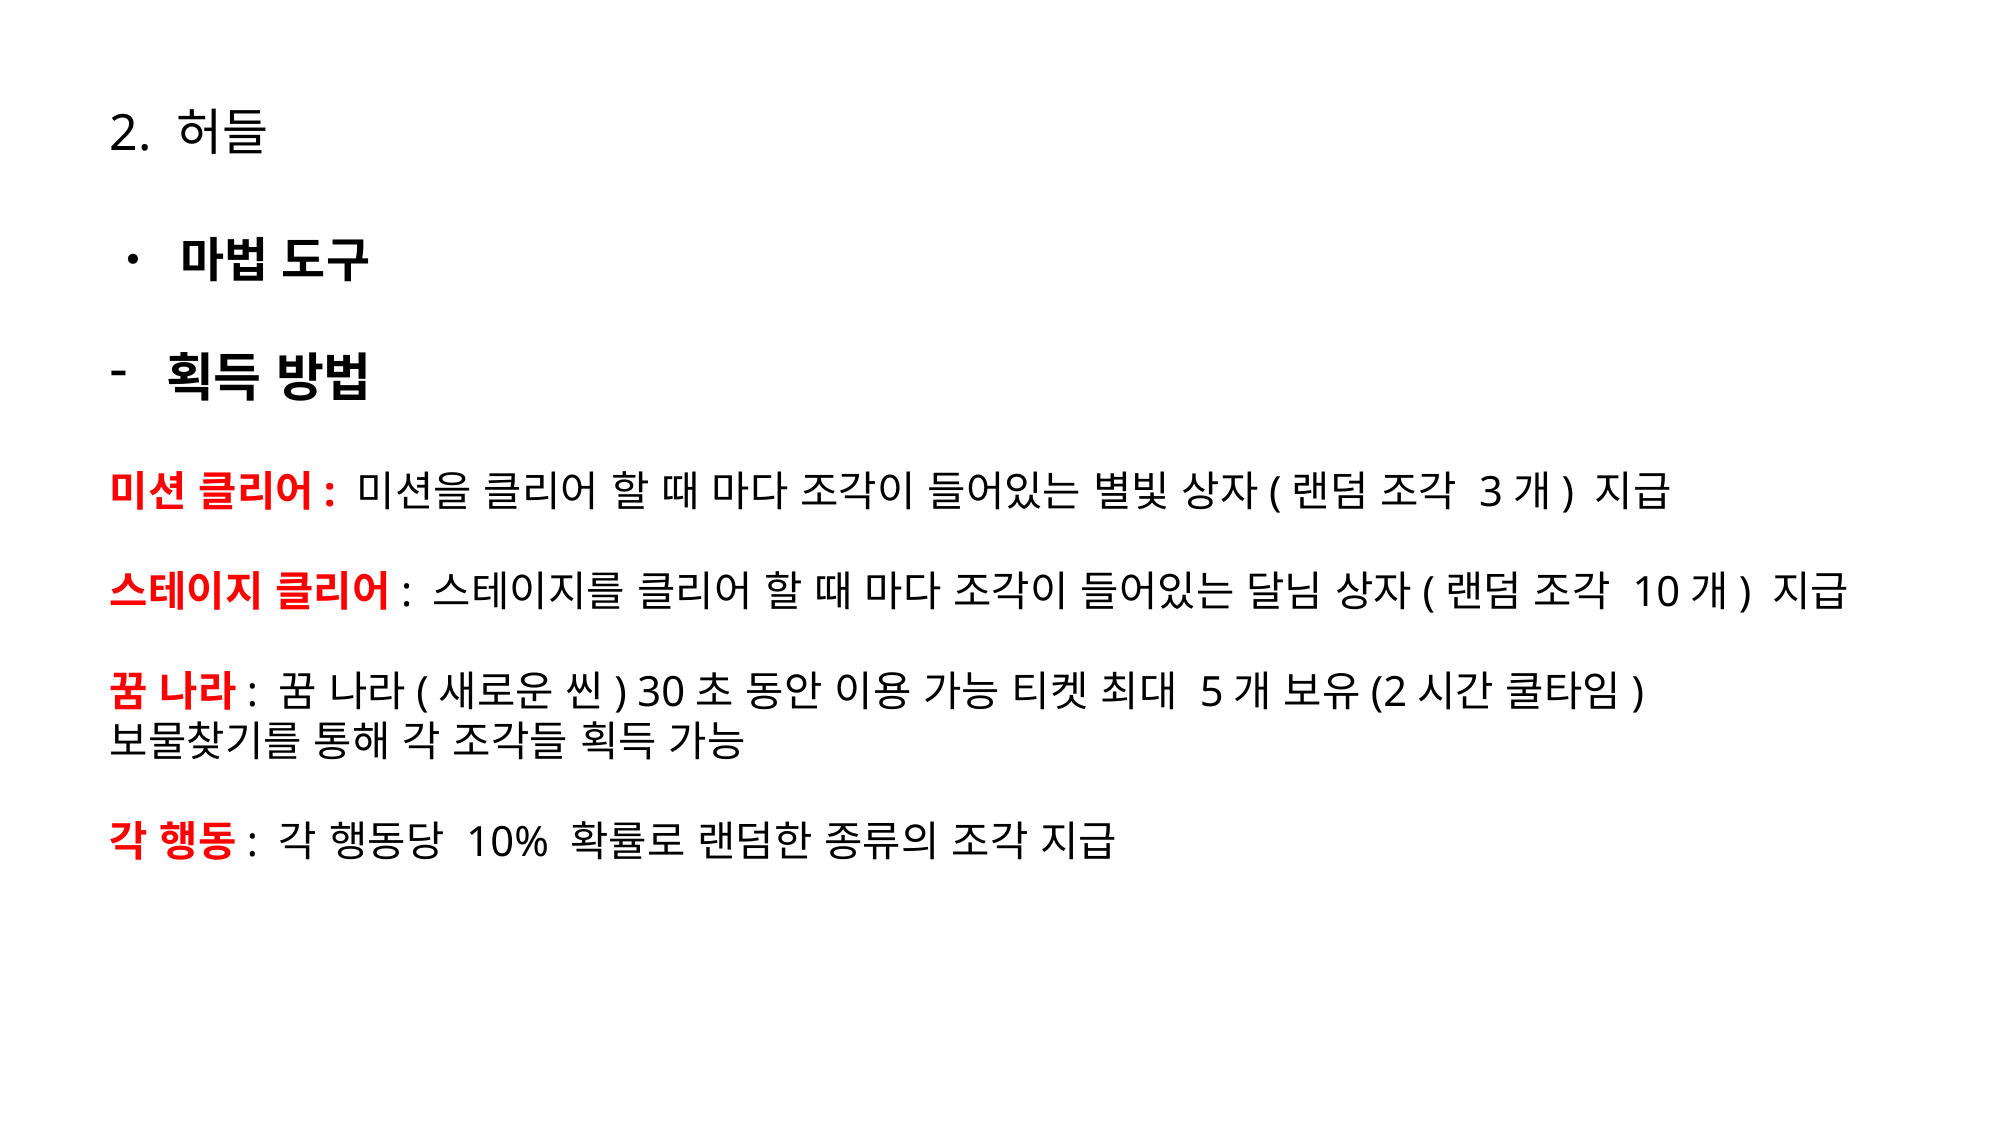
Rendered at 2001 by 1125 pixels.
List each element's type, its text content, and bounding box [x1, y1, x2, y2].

text_box 2. 허들 [95, 93, 385, 168]
text_box • 마법 도구 획득 방법 미션 클리어: 미션을 클리어 할 때 마다 조각이 들어있는 별빛 상자(랜덤 조각 3개) 지급 스테이지 클리어: 스테이지를 클리어 할 때 마다 조각이 들어있는 달님 상자(랜덤 조각 10개) 지급 꿈 나라: 꿈 나라(새로운 씬) 30초 동안 이용 가능 티켓 최대 5개 보유(2시간 쿨타임) 보물찾기를 통해 각 조각들 획득 가능 각 행동: 각 행동당 10% 확률로 랜덤한 종류의 조각 지급 [94, 222, 1895, 923]
